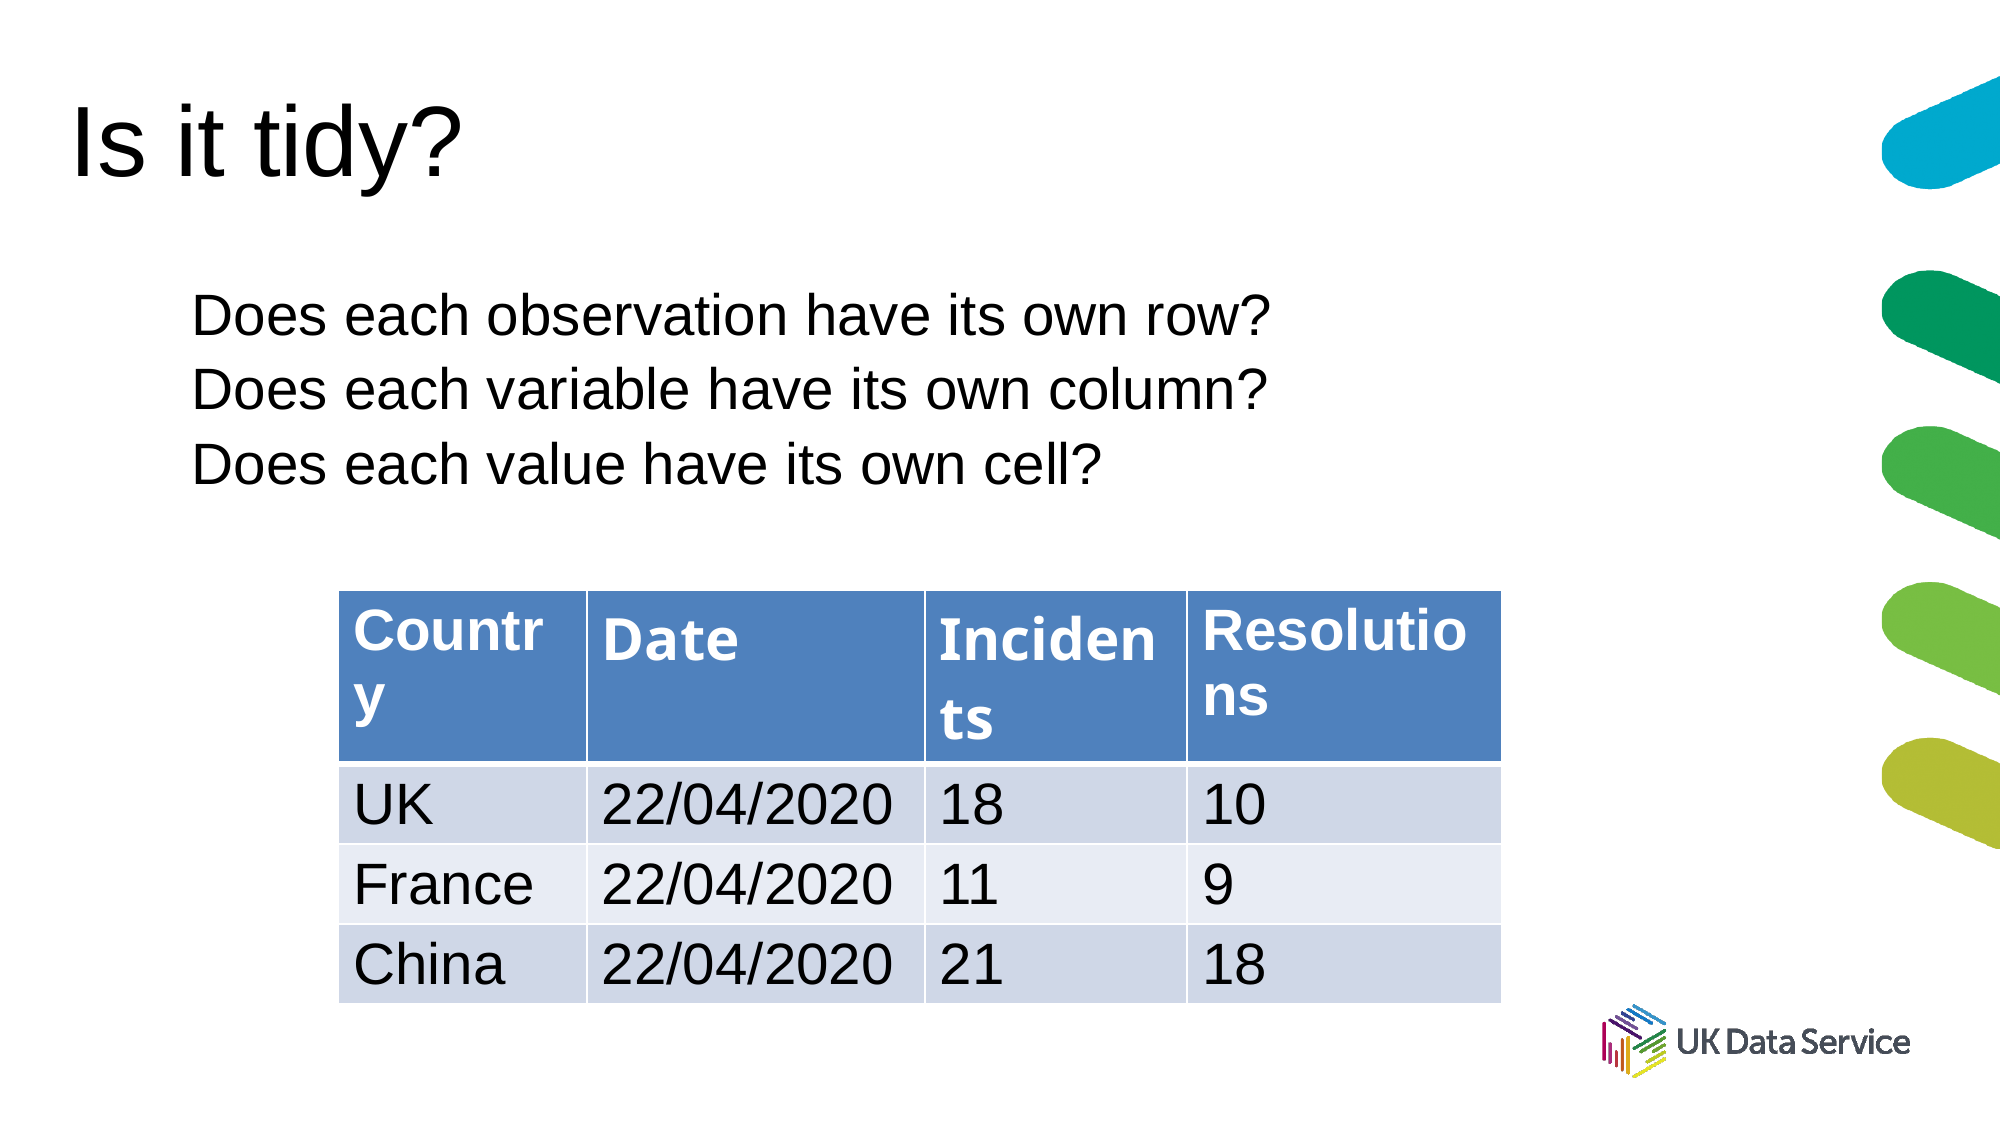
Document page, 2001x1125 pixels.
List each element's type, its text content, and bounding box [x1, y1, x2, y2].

table_header Country [339, 591, 586, 761]
table_cell 22/04/2020 [588, 845, 924, 923]
table_cell 9 [1188, 845, 1501, 923]
table_cell France [339, 845, 586, 923]
picture [1602, 1004, 1910, 1078]
table_header Date [588, 591, 924, 761]
table_cell 11 [926, 845, 1186, 923]
table_cell 18 [926, 767, 1186, 843]
table_cell 22/04/2020 [588, 767, 924, 843]
list Does each observation have its own row? Does each variable have its own column? Does each value have its own cell? [62, 269, 1863, 504]
table_cell 22/04/2020 [588, 925, 924, 1003]
table_cell 21 [926, 925, 1186, 1003]
title Is it tidy? [55, 42, 1855, 231]
table_cell 18 [1188, 925, 1501, 1003]
table_header Incidents [926, 591, 1186, 761]
picture [1881, 0, 2000, 849]
table_cell UK [339, 767, 586, 843]
table_cell China [339, 925, 586, 1003]
table_cell 10 [1188, 767, 1501, 843]
table_header Resolutions [1188, 591, 1501, 761]
